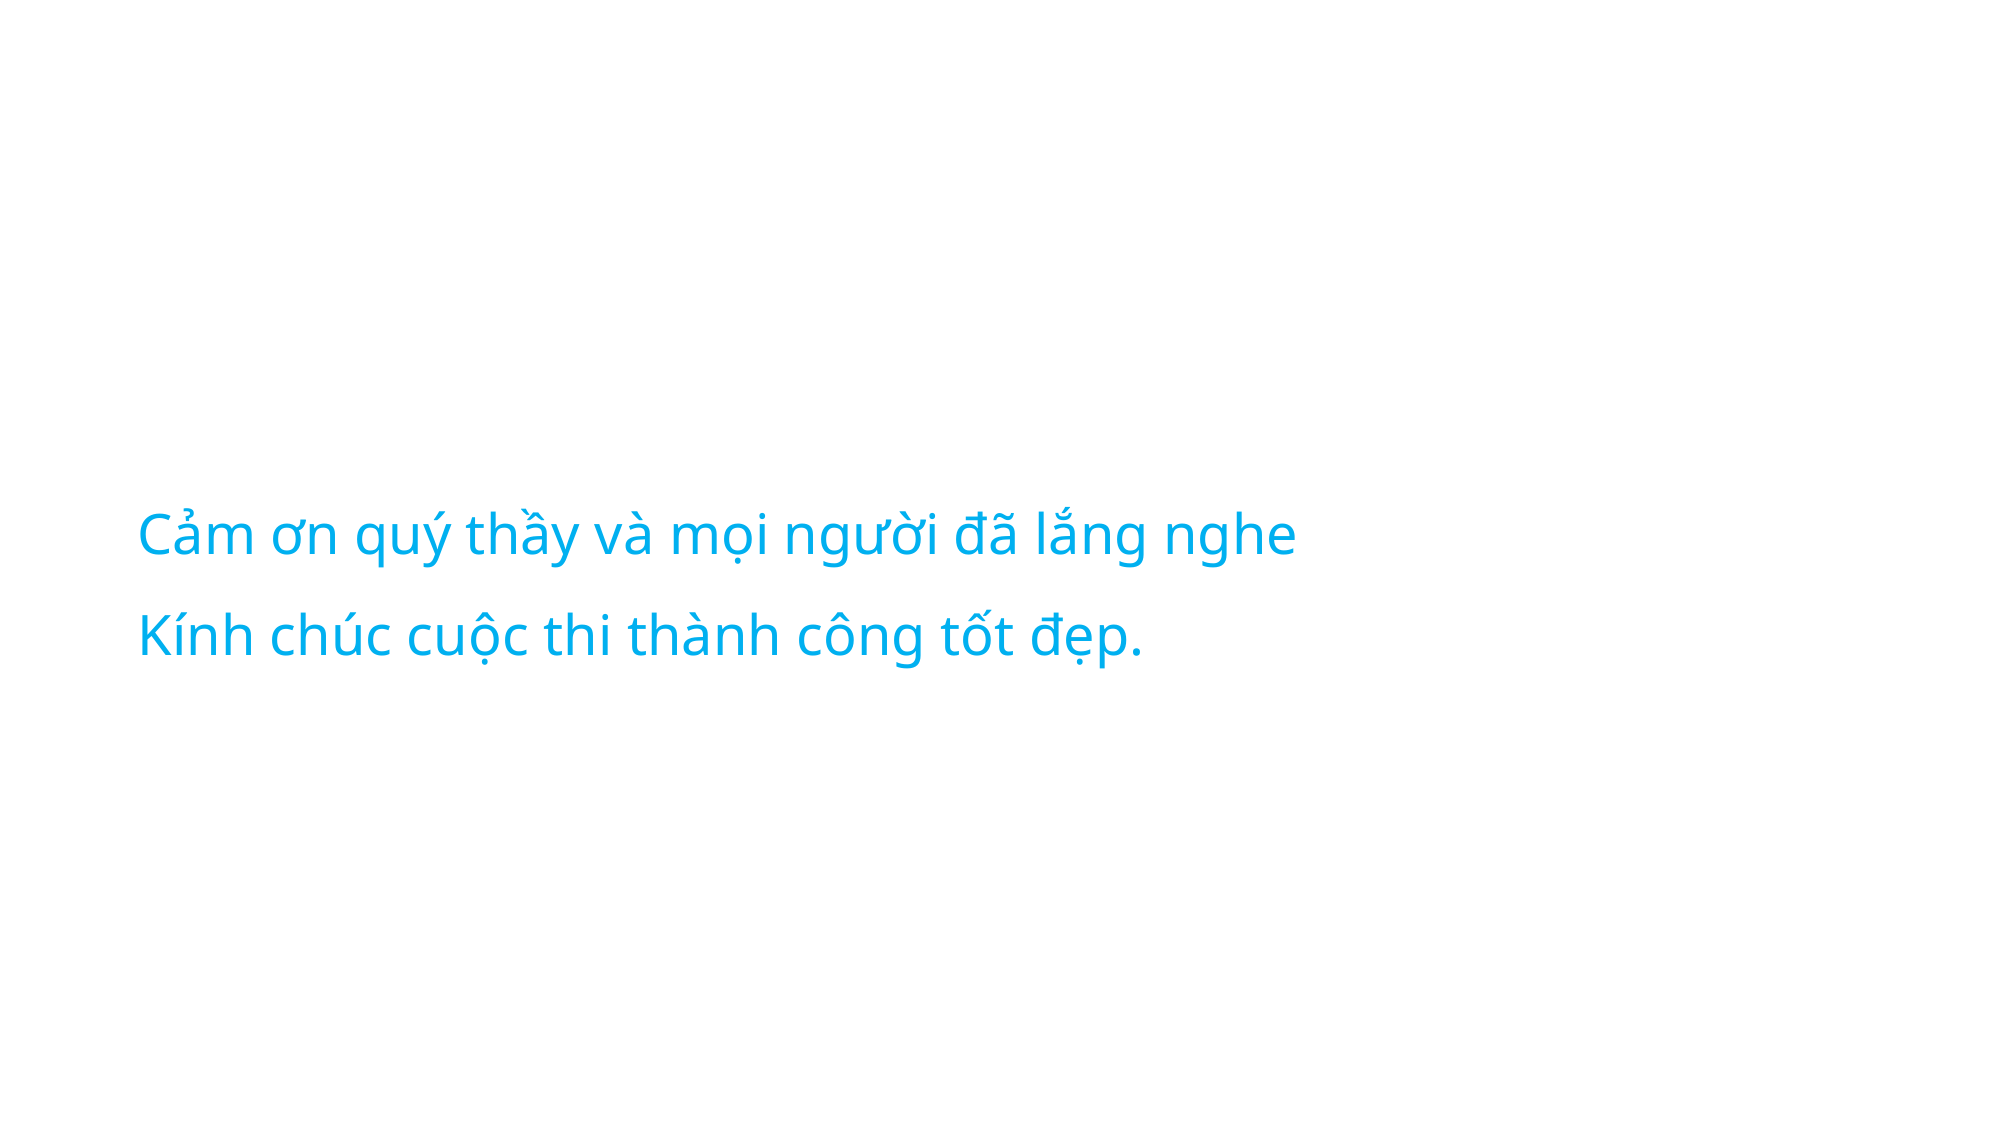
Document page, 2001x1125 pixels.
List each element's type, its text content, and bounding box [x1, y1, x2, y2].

title Cảm ơn quý thầy và mọi người đã lắng nghe Kính chúc cuộc thi thành công tốt đẹp. [122, 457, 1848, 675]
